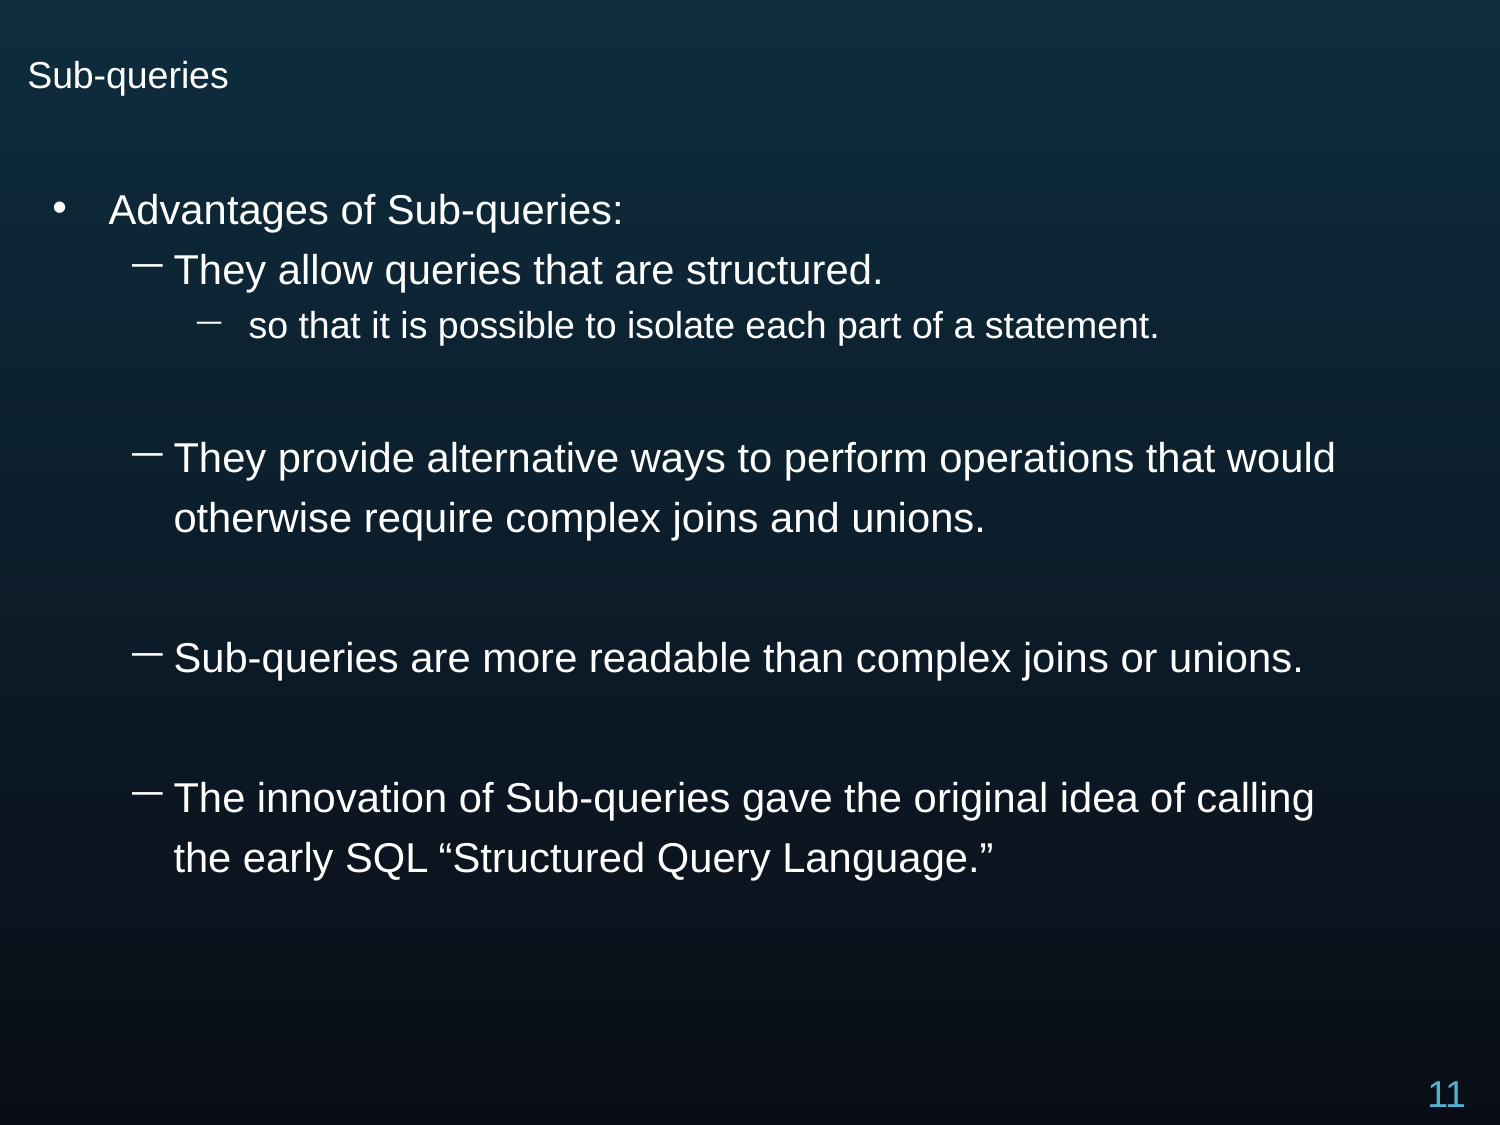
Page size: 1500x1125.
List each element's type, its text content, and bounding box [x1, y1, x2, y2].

slide_number 11 [1412, 1062, 1500, 1125]
list Advantages of Sub-queries: They allow queries that are structured. so that it is possible to isolate each part of a statement. They provide alternative ways to perform operations that would otherwise require complex joins and unions. Sub-queries are more readable than complex joins or unions. The innovation of Sub-queries gave the original idea of calling the early SQL “Structured Query Language.” [37, 174, 1388, 980]
title Sub-queries [12, 29, 1138, 118]
